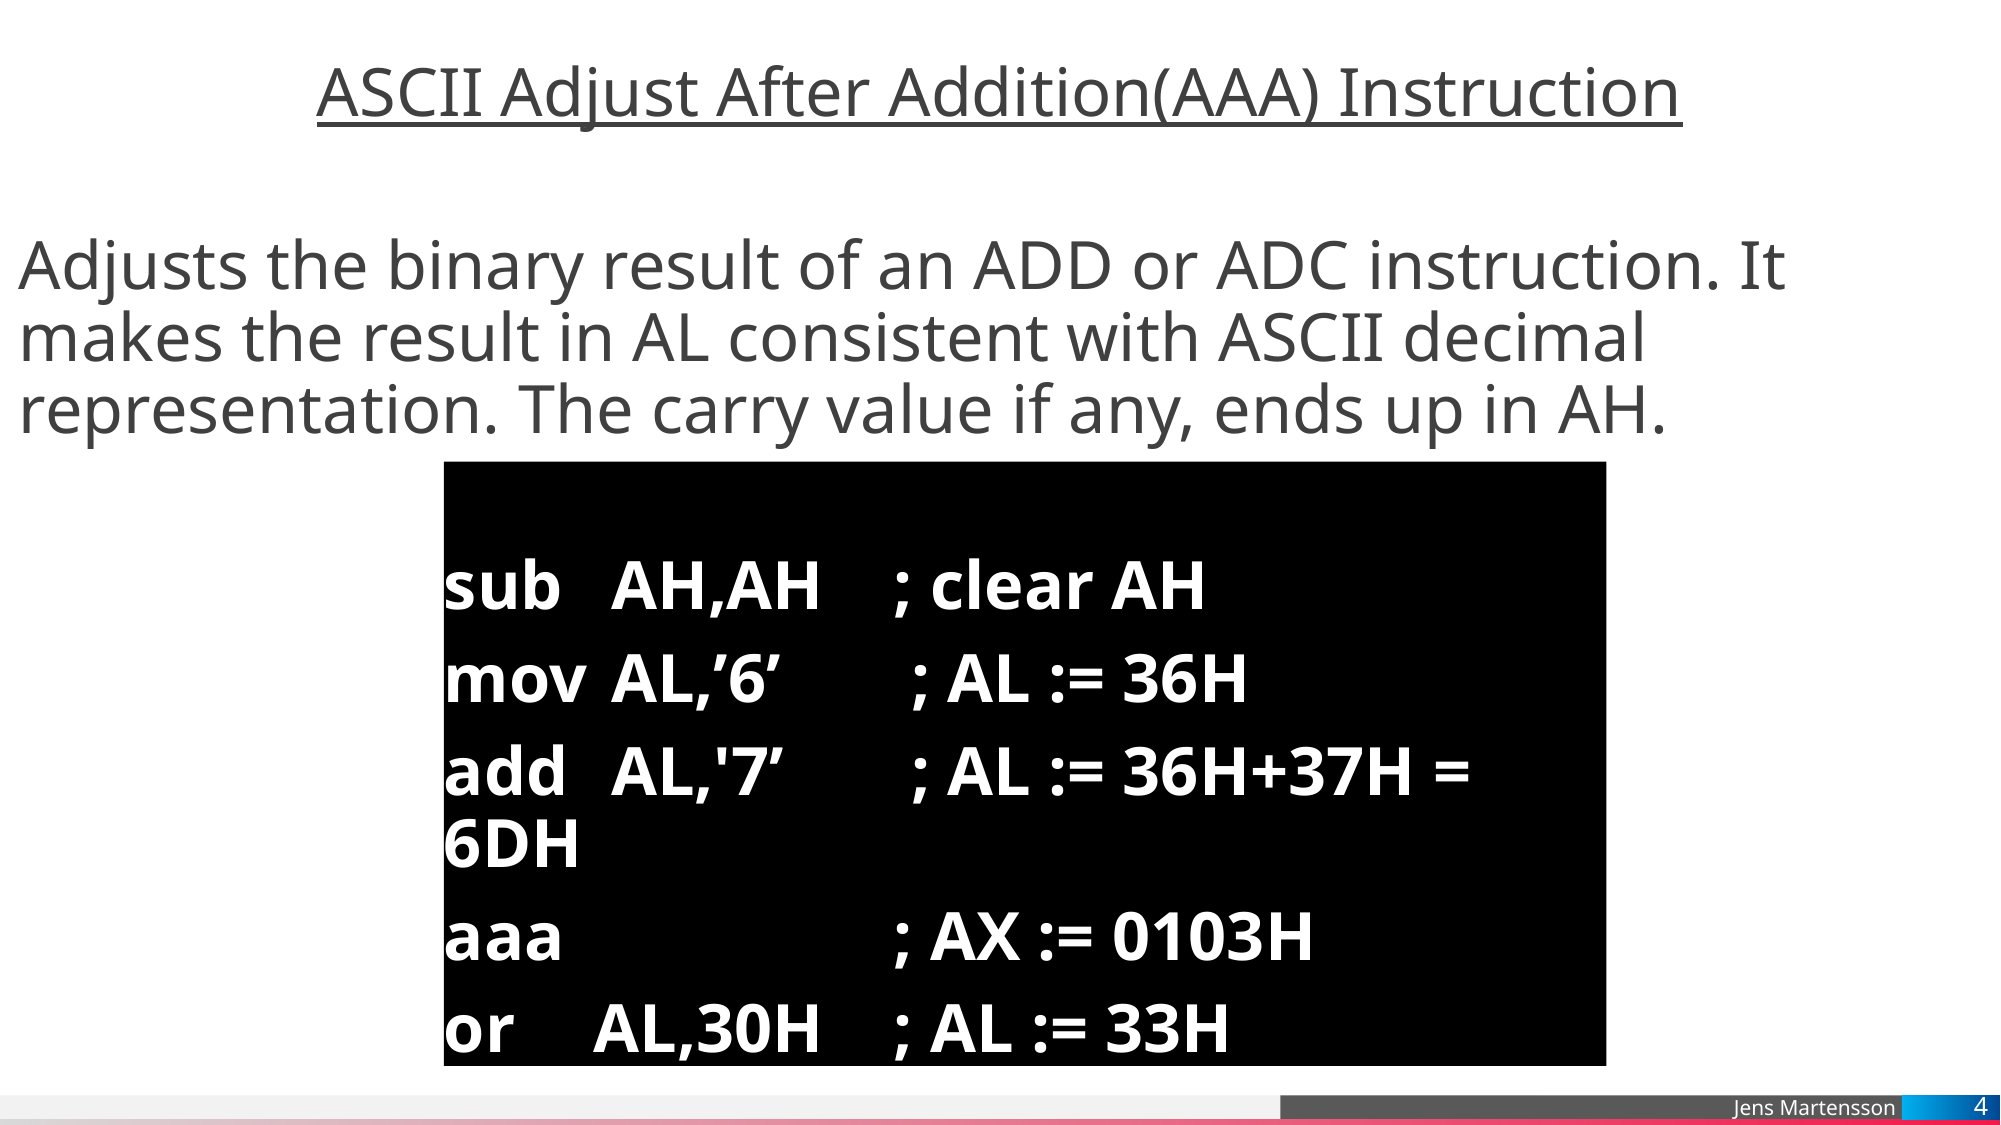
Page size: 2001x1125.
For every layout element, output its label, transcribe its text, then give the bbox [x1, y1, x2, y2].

list Adjusts the binary result of an ADD or ADC instruction. It makes the result in AL consistent with ASCII decimal representation. The carry value if any, ends up in AH. [18, 232, 1963, 1066]
slide_number 4 [1901, 1095, 2000, 1120]
title ASCII Adjust After Addition(AAA) Instruction [59, 59, 1942, 148]
list sub AH,AH ; clear AH mov AL,’6’ ; AL := 36H add AL,'7’ ; AL := 36H+37H = 6DH aaa ; AX := 0103H or AL,30H ; AL := 33H [443, 461, 1607, 1066]
